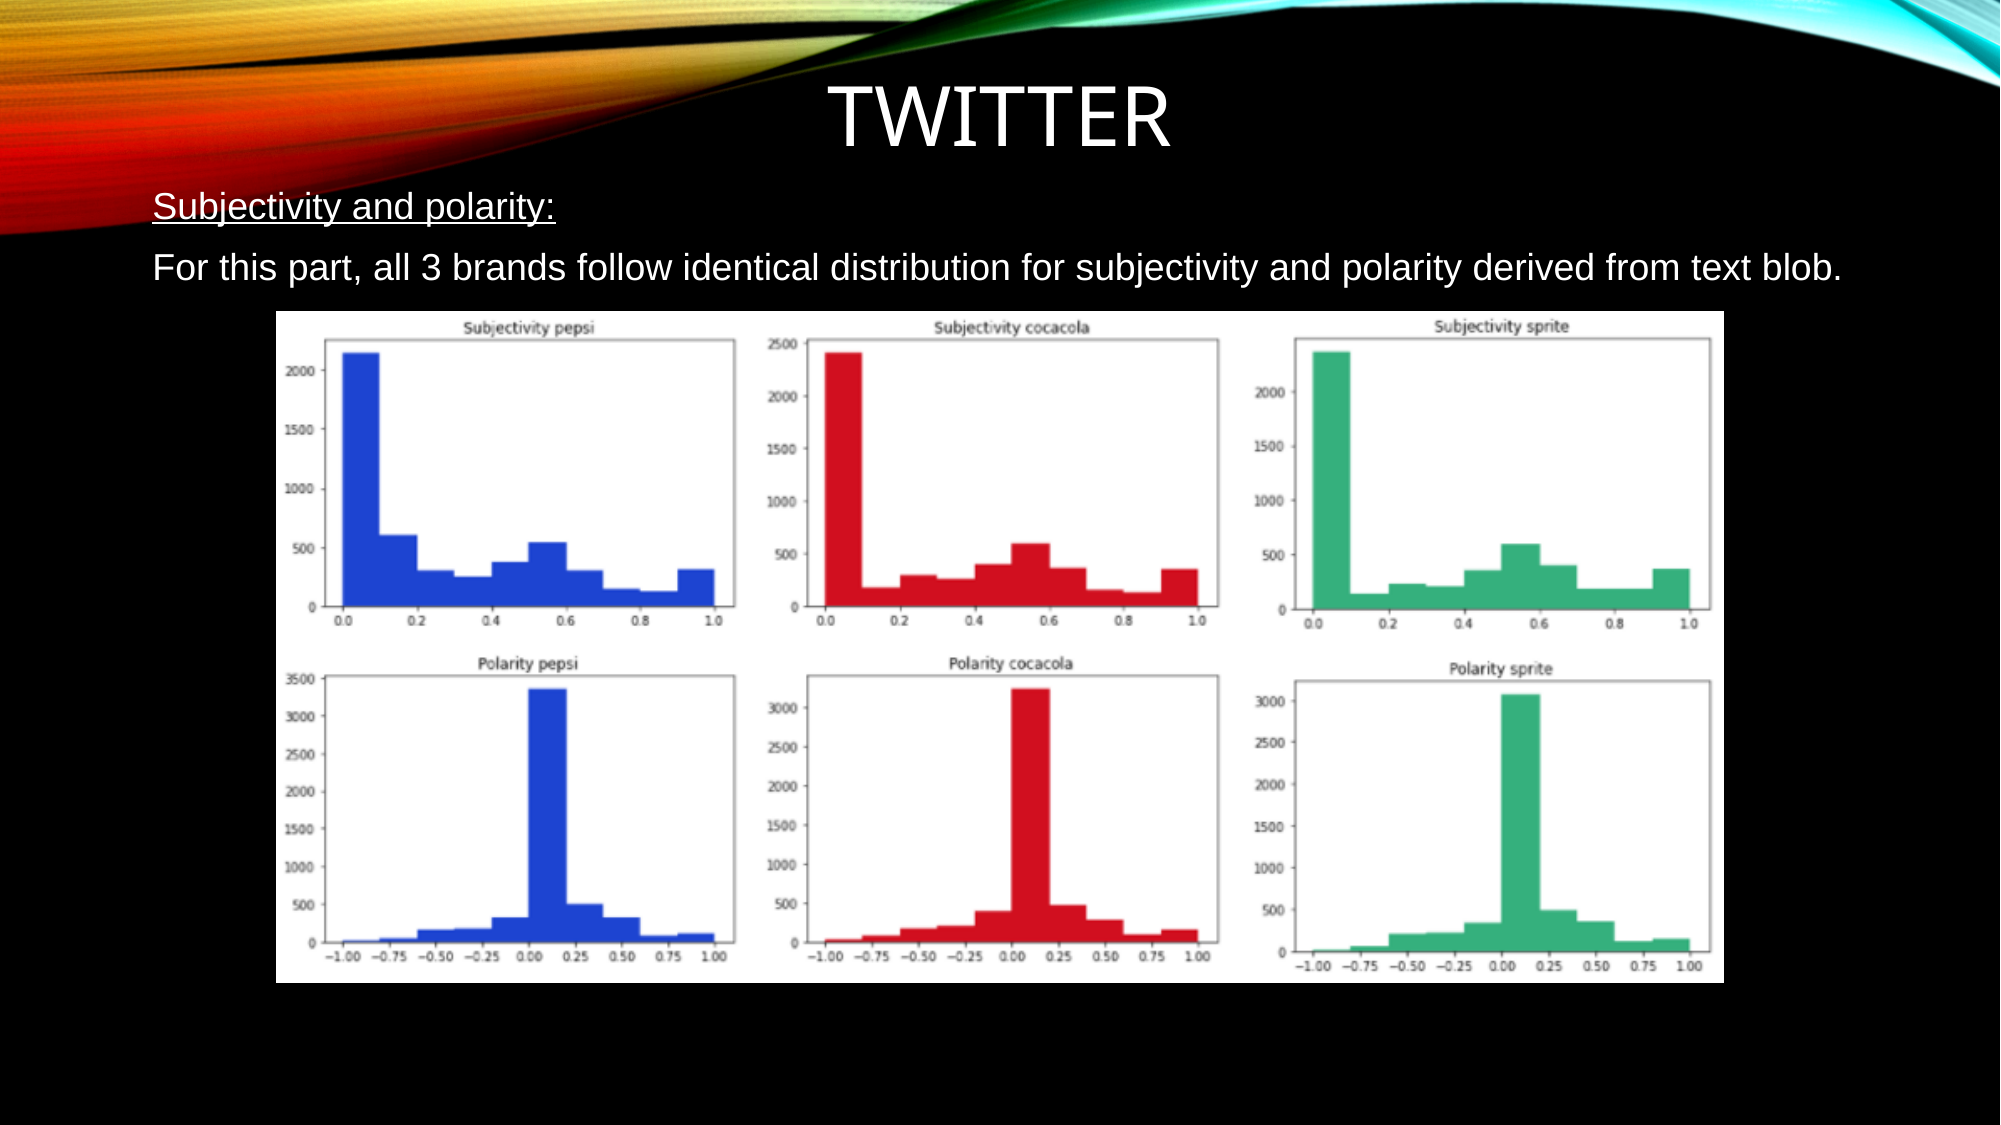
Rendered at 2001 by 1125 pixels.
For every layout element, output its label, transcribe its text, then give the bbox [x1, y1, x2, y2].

picture [276, 311, 1724, 984]
picture [0, 0, 2000, 237]
title Twitter [137, 59, 1863, 179]
list Subjectivity and polarity: For this part, all 3 brands follow identical distribution for subjectivity and polarity derived from text blob. [137, 179, 1863, 1022]
